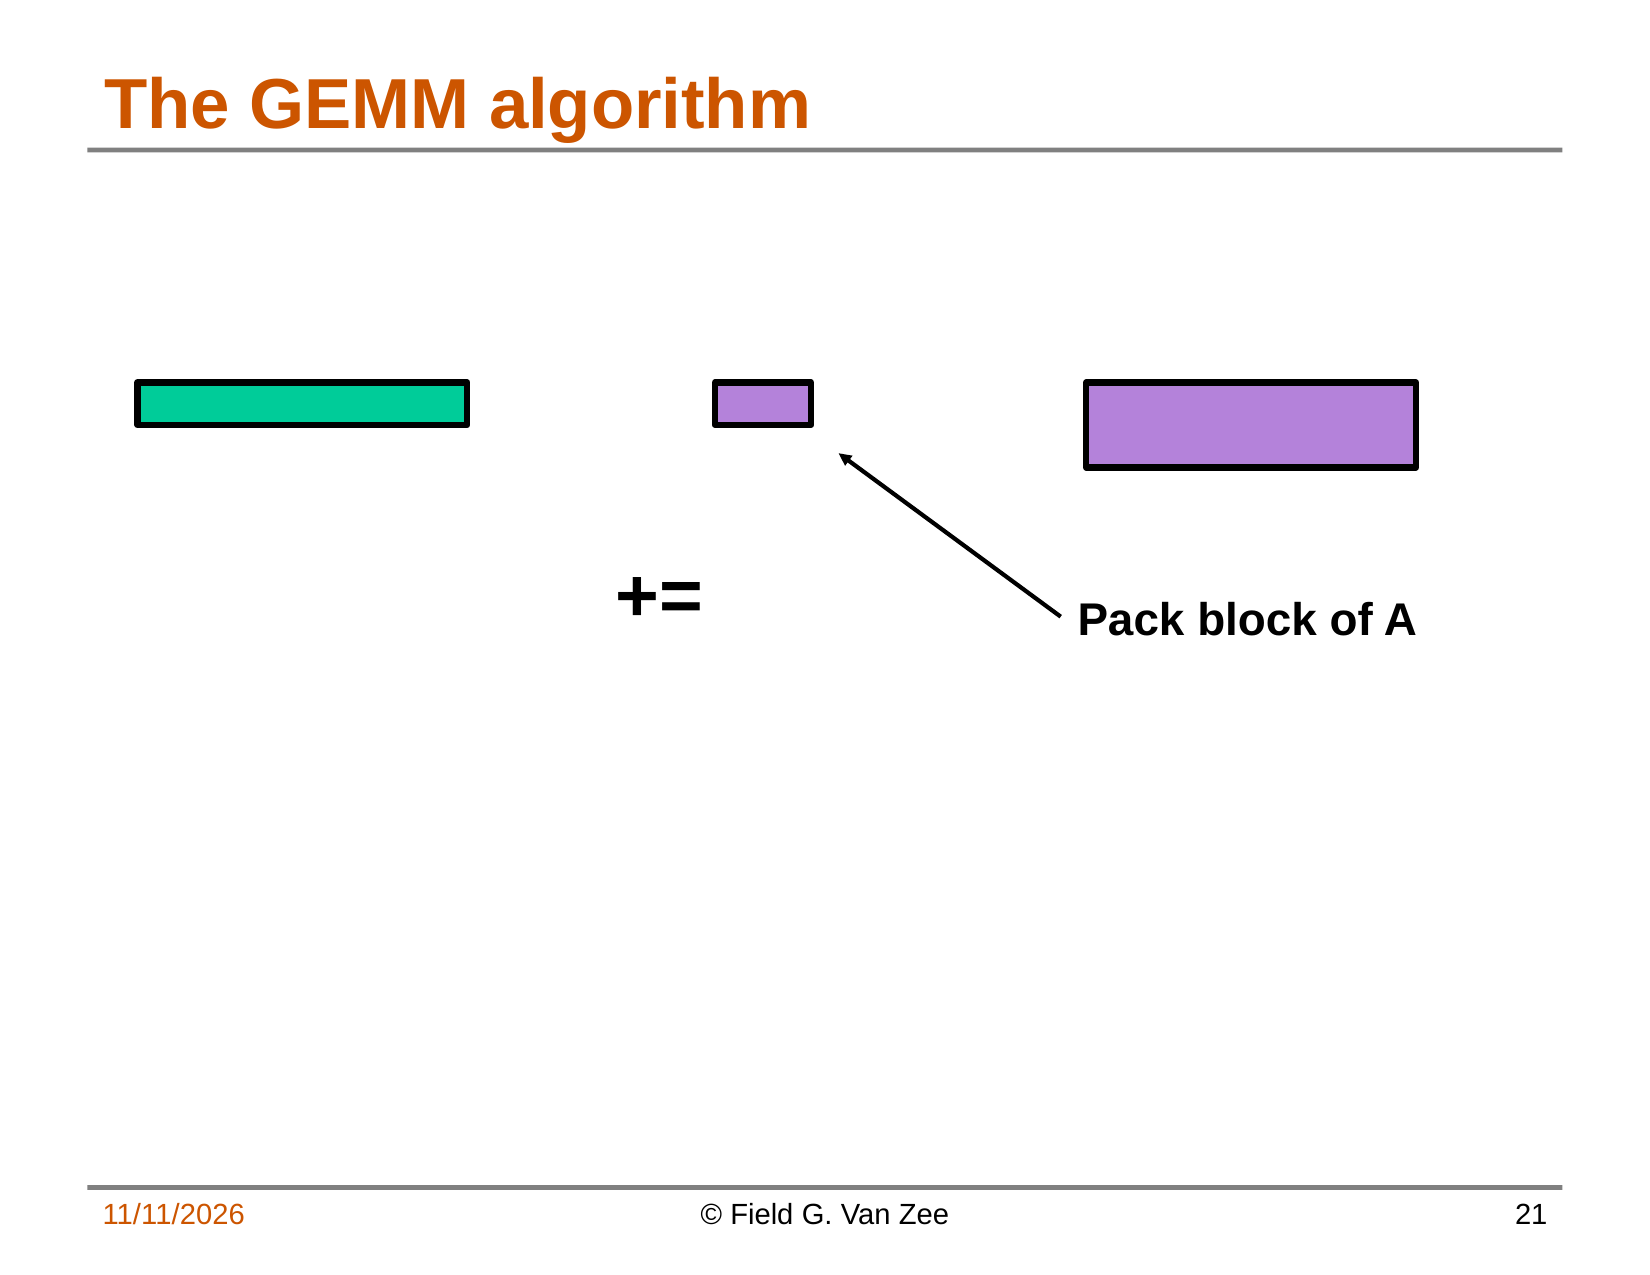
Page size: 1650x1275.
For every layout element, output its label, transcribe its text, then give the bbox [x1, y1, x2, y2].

text_box [1086, 382, 1417, 468]
text_box Pack block of A [1060, 580, 1434, 653]
slide_number 21 [1175, 1187, 1563, 1266]
title The GEMM algorithm [87, 50, 1563, 150]
text_box += [598, 538, 721, 646]
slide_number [87, 1187, 475, 1266]
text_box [838, 452, 1061, 618]
footer © Field G. Van Zee [587, 1187, 1063, 1266]
text_box [137, 382, 468, 425]
text_box [714, 382, 812, 425]
